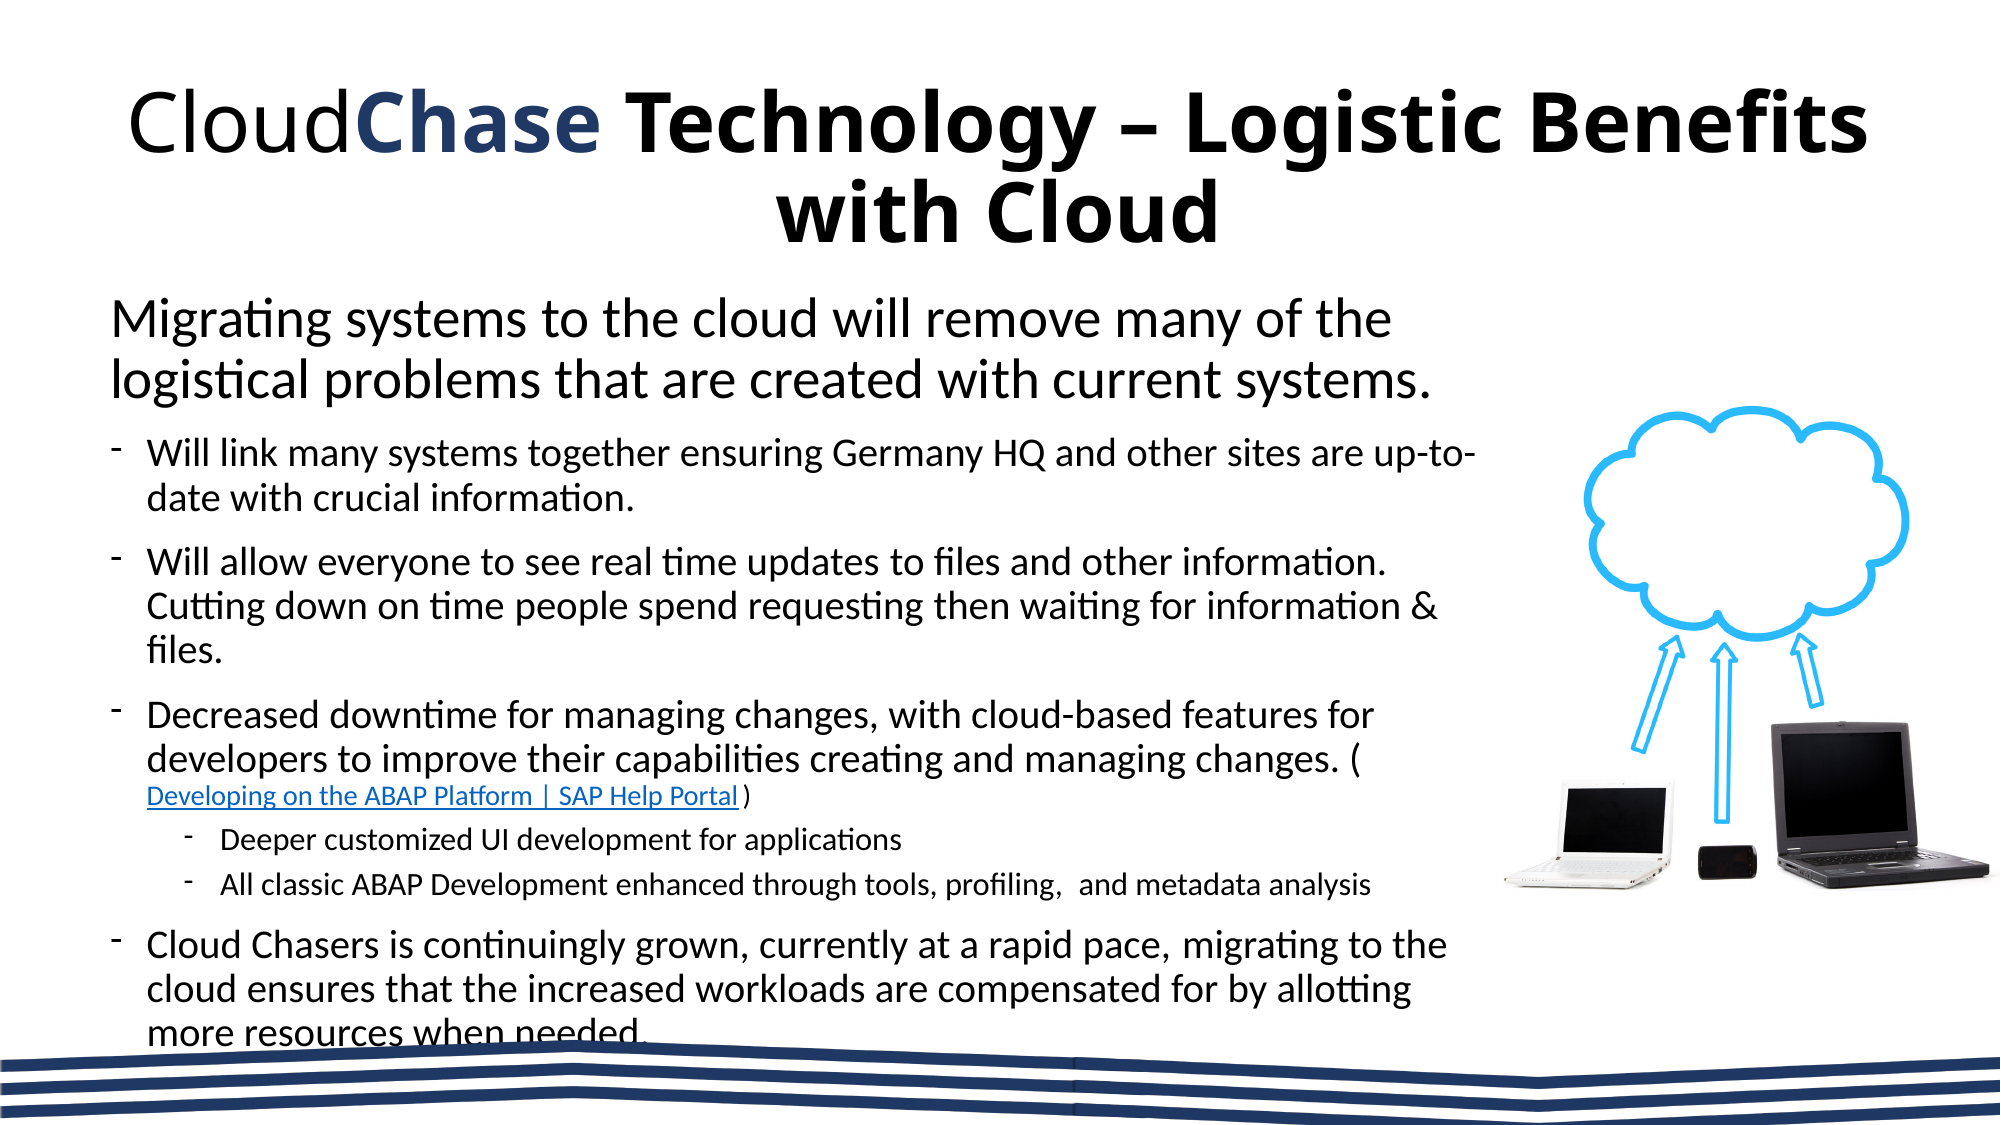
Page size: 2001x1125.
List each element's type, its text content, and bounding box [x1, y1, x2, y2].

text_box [0, 1033, 2000, 1125]
picture [1491, 357, 2000, 961]
list Migrating systems to the cloud will remove many of the logistical problems that are created with current systems. Will link many systems together ensuring Germany HQ and other sites are up-to-date with crucial information. Will allow everyone to see real time updates to files and other information. Cutting down on time people spend requesting then waiting for information & files. Decreased downtime for managing changes, with cloud-based features for developers to improve their capabilities creating and managing changes. (Developing on the ABAP Platform | SAP Help Portal) Deeper customized UI development for applications All classic ABAP Development enhanced through tools, profiling, and metadata analysis Cloud Chasers is continuingly grown, currently at a rapid pace, migrating to the cloud ensures that the increased workloads are compensated for by allotting more resources when needed. [95, 280, 1523, 1033]
title CloudChase Technology – Logistic Benefits with Cloud [8, 59, 1990, 282]
